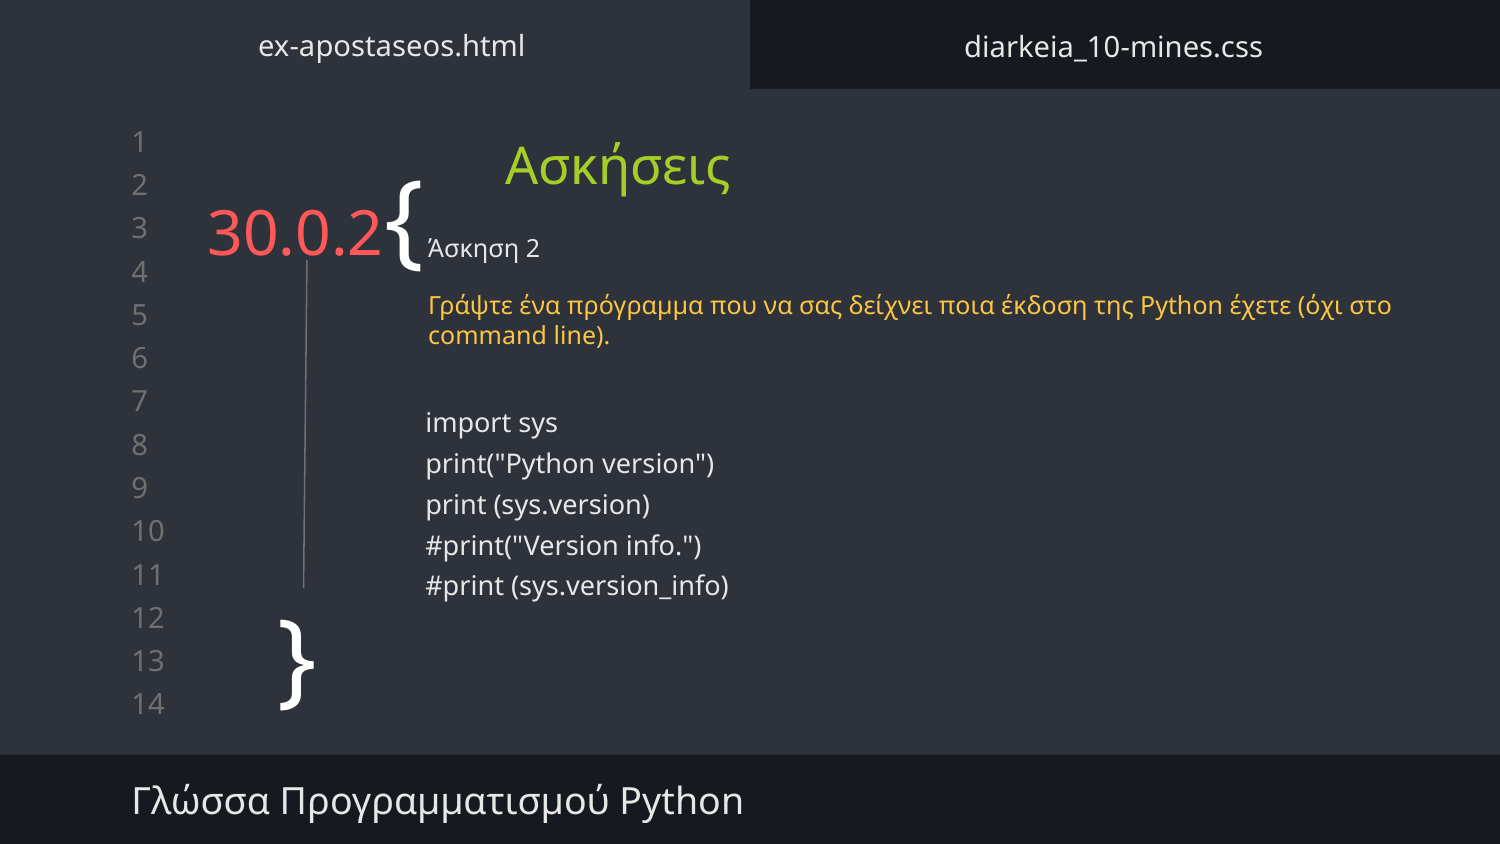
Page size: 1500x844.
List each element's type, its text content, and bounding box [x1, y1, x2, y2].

title 30.0.2{ [161, 123, 470, 305]
subtitle diarkeia_10-mines.css [738, 16, 1489, 75]
text_box } [262, 588, 346, 717]
subtitle Γλώσσα Προγραμματισμού Python [116, 770, 915, 829]
subtitle Γράψτε ένα πρόγραμμα που να σας δείχνει ποια έκδοση της Python έχετε (όχι στο command line). [413, 286, 1422, 352]
title Ασκήσεις [490, 119, 1461, 208]
subtitle ex-apostaseos.html [16, 15, 767, 74]
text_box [303, 259, 308, 589]
subtitle import sys print("Python version") print (sys.version) #print("Version info.") #print (sys.version_info) [410, 389, 1420, 618]
subtitle Άσκηση 2 [413, 207, 923, 286]
